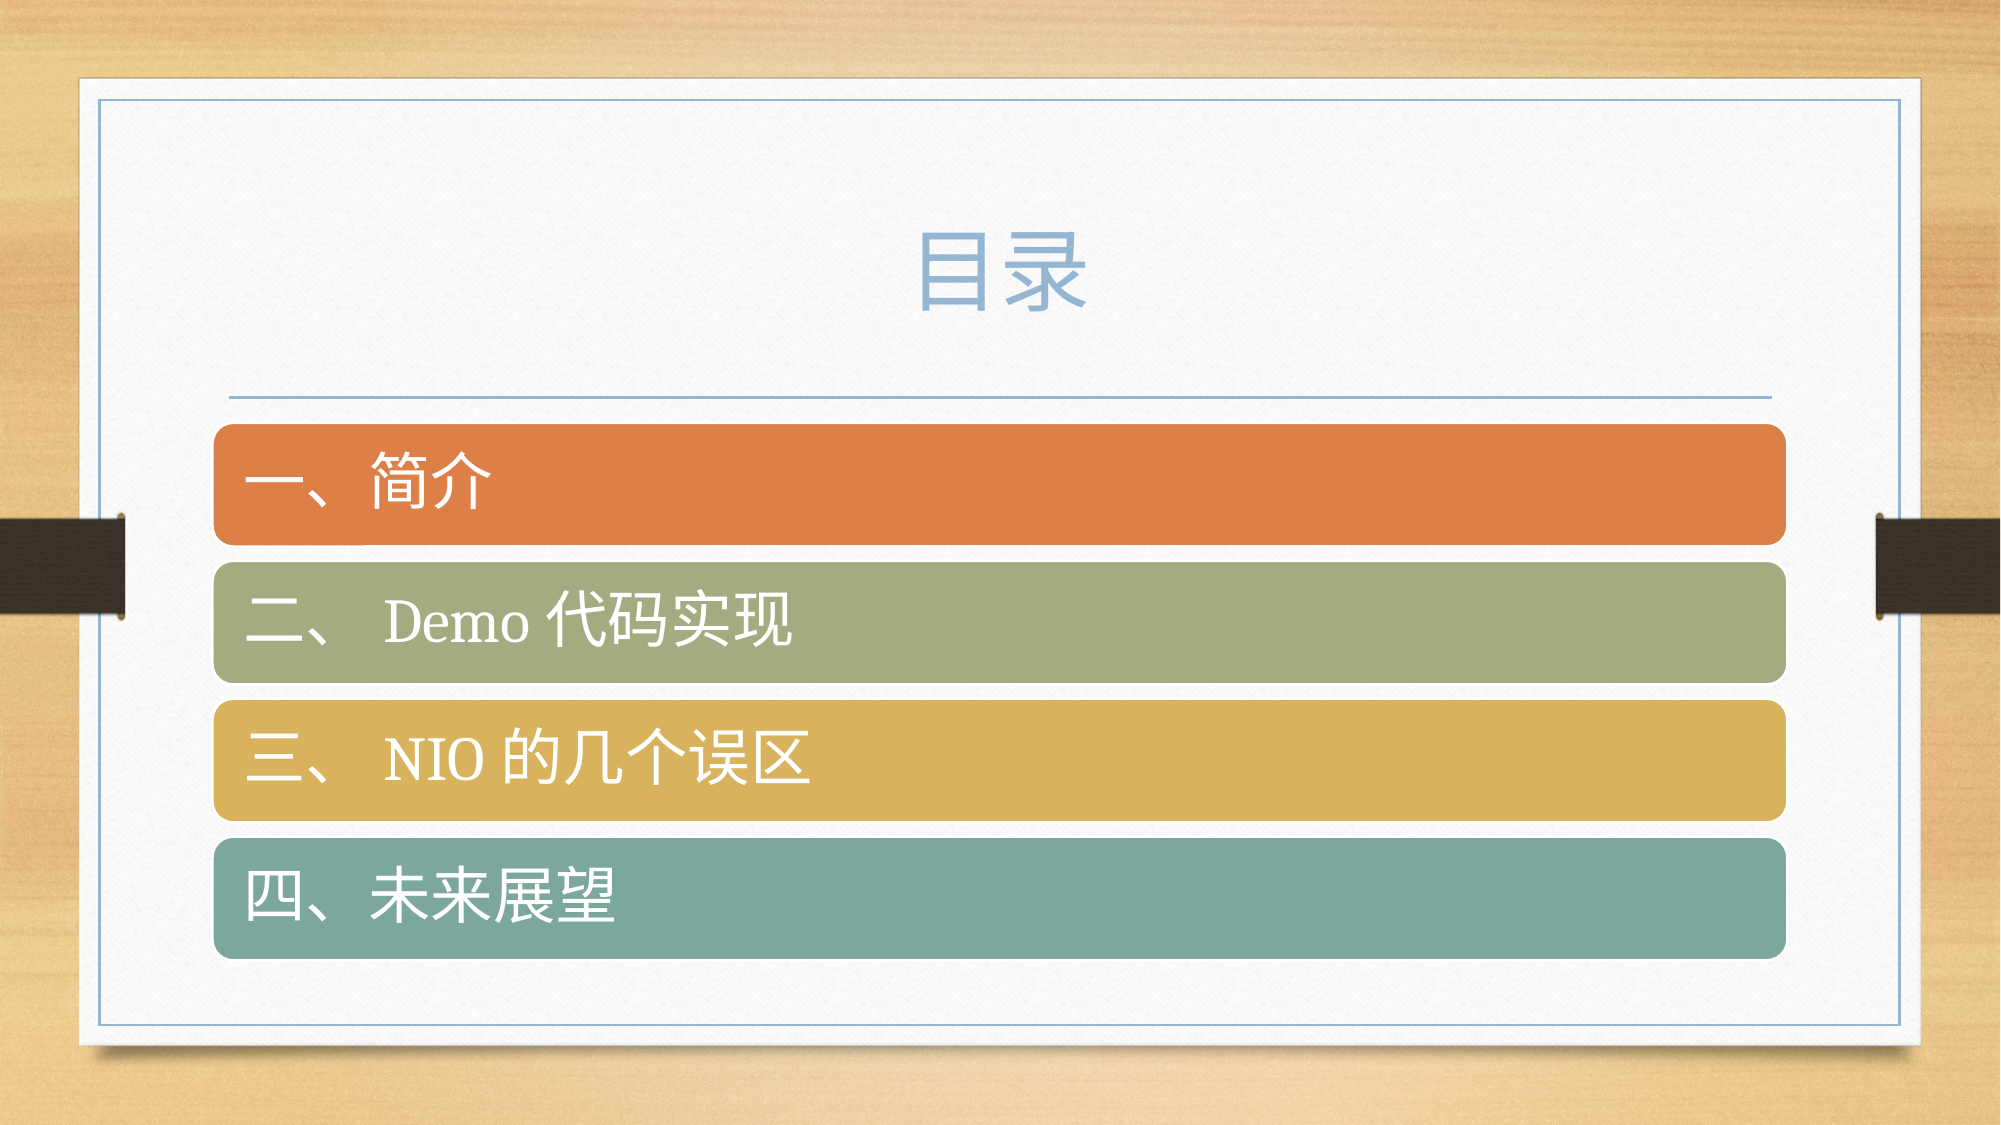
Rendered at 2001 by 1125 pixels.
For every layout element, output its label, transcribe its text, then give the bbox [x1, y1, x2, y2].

picture [0, 0, 2001, 1125]
title 目录 [212, 161, 1788, 375]
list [212, 419, 1788, 965]
